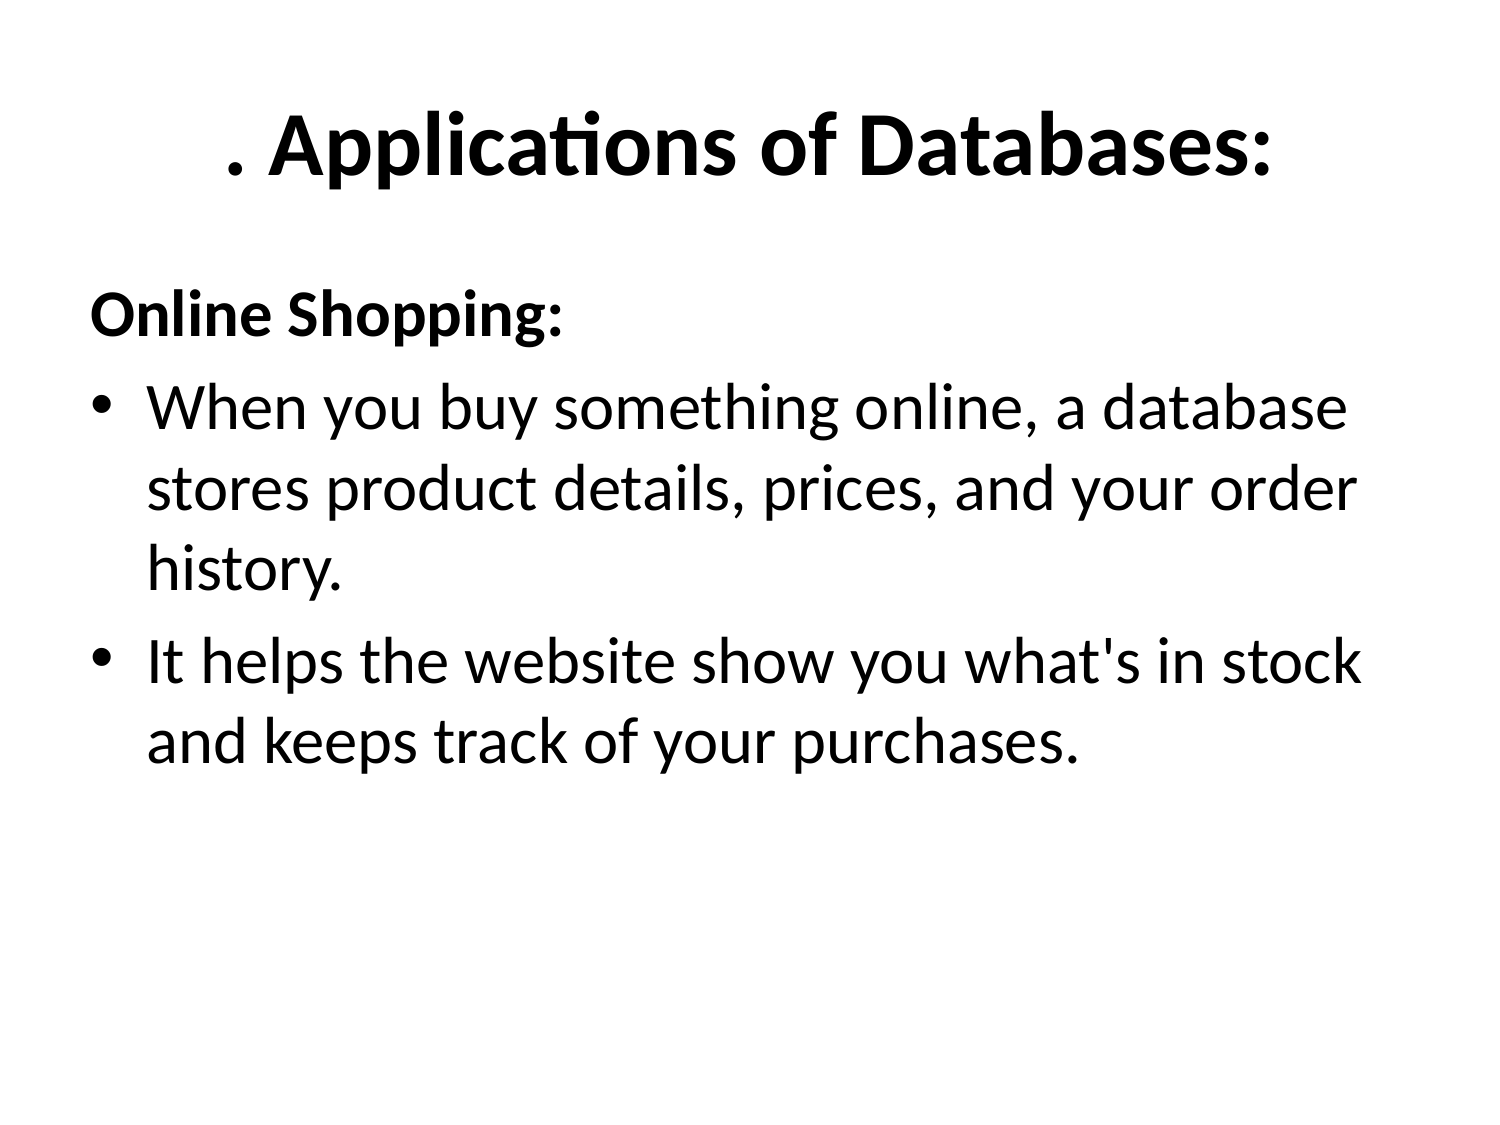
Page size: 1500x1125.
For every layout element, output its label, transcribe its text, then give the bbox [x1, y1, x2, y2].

list Online Shopping: When you buy something online, a database stores product details, prices, and your order history. It helps the website show you what's in stock and keeps track of your purchases. [75, 262, 1425, 1005]
title . Applications of Databases: [75, 45, 1425, 233]
